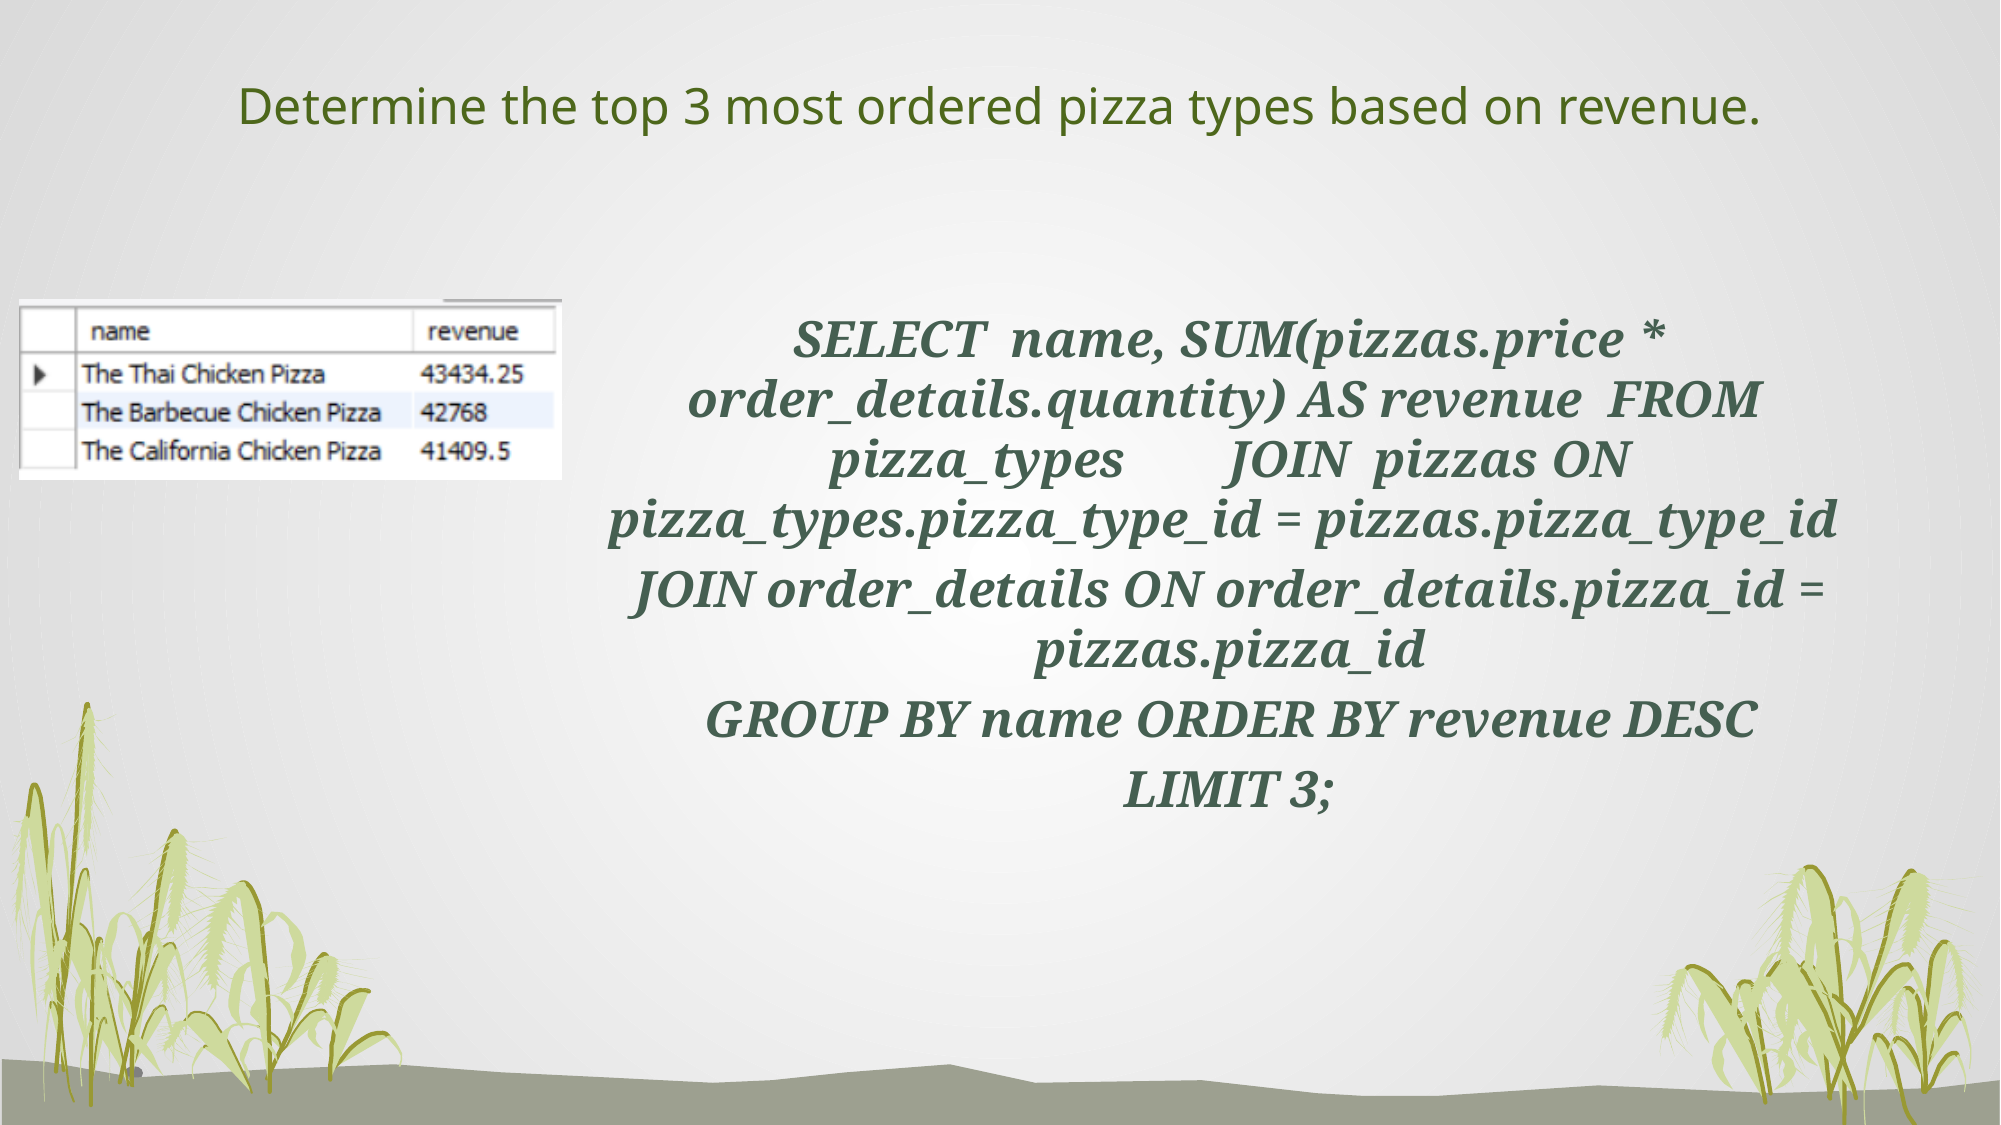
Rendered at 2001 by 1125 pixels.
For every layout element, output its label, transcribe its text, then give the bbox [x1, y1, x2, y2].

title Determine the top 3 most ordered pizza types based on revenue. [99, 0, 1900, 263]
list SELECT name, SUM(pizzas.price * order_details.quantity) AS revenue FROM pizza_types JOIN pizzas ON pizza_types.pizza_type_id = pizzas.pizza_type_id JOIN order_details ON order_details.pizza_id = pizzas.pizza_id GROUP BY name ORDER BY revenue DESC LIMIT 3; [561, 299, 1900, 863]
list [19, 299, 562, 480]
